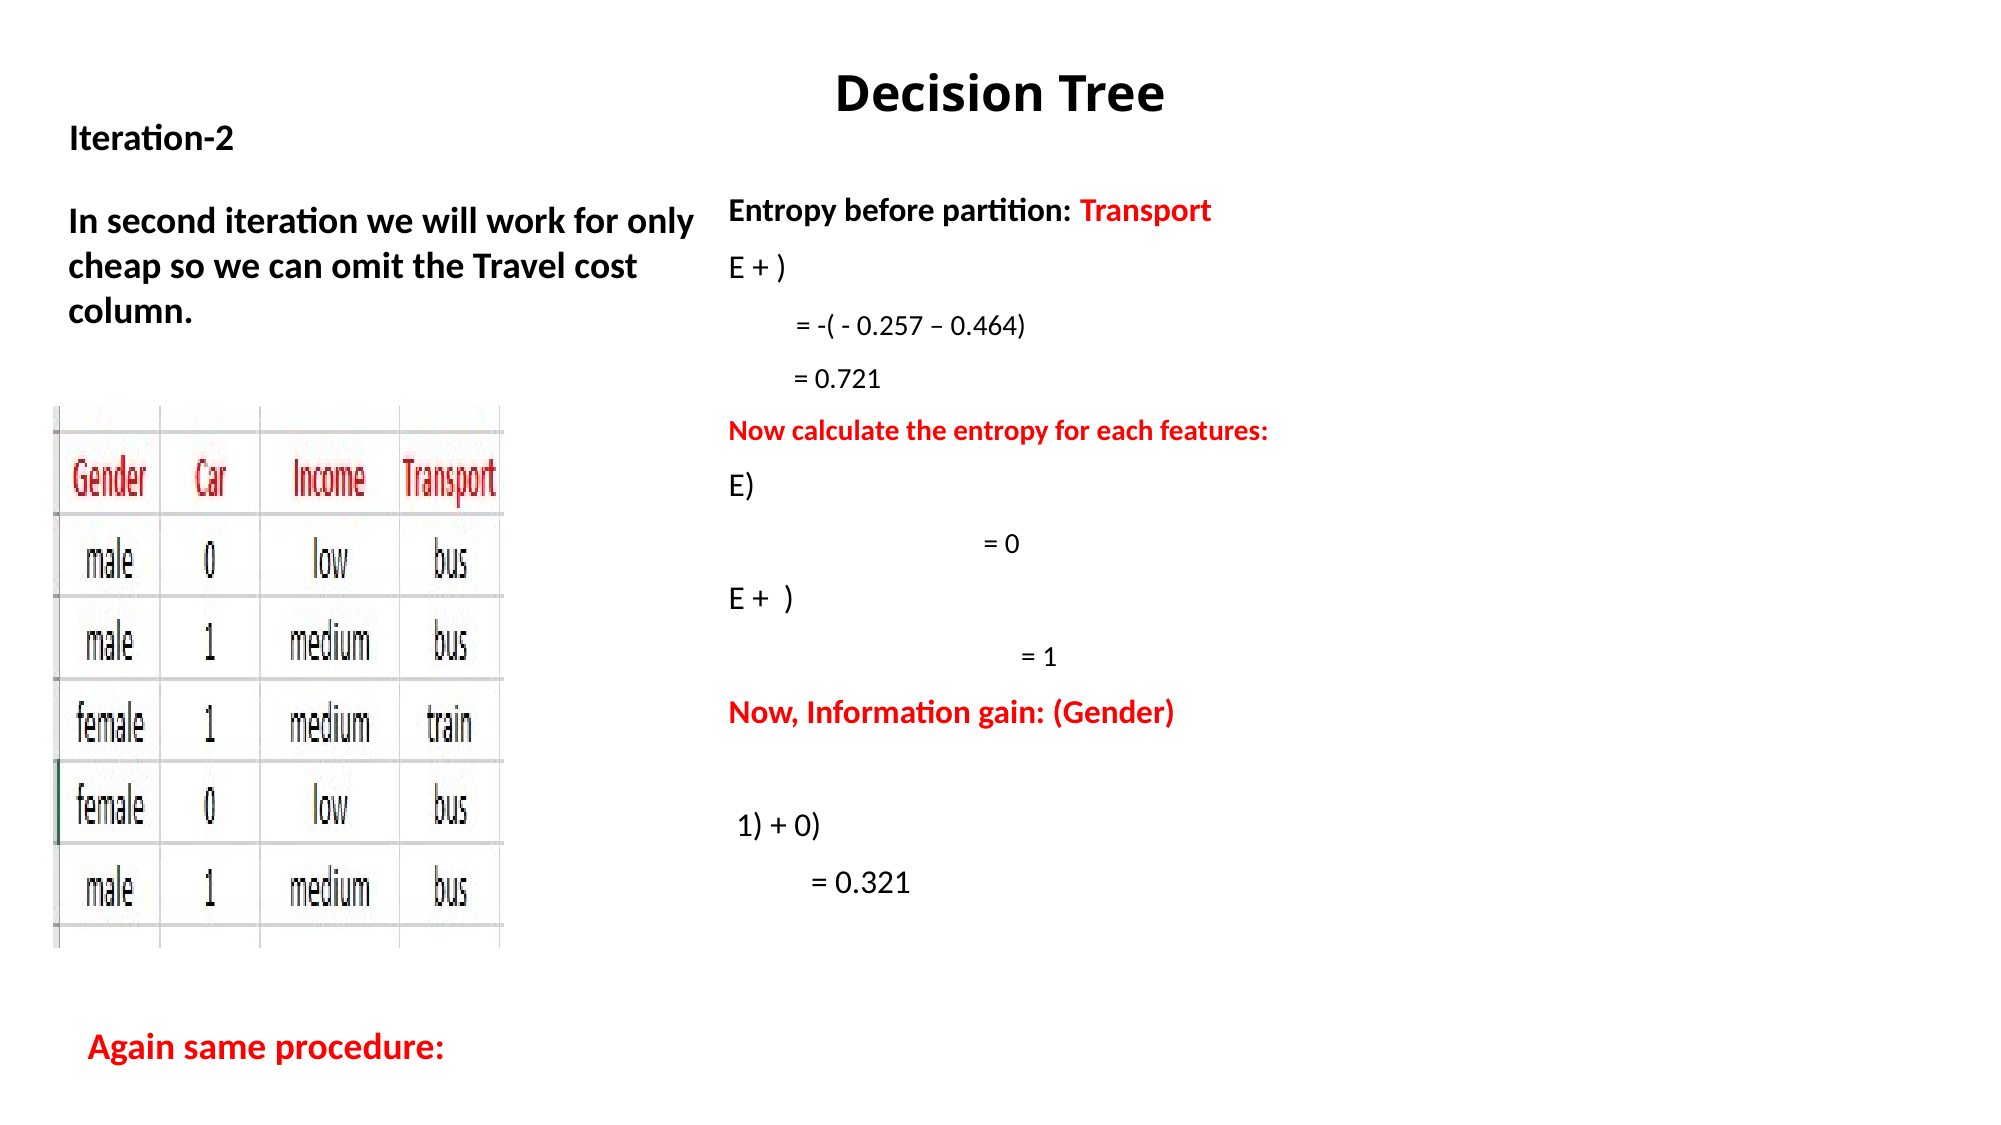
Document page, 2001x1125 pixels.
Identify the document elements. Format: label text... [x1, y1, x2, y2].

title Decision Tree [249, 40, 1750, 130]
text_box Iteration-2 [54, 105, 250, 166]
picture [53, 406, 504, 948]
text_box Again same procedure: [72, 1014, 461, 1075]
text_box In second iteration we will work for only cheap so we can omit the Travel cost column. [53, 188, 748, 339]
text_box [713, 198, 1970, 1101]
